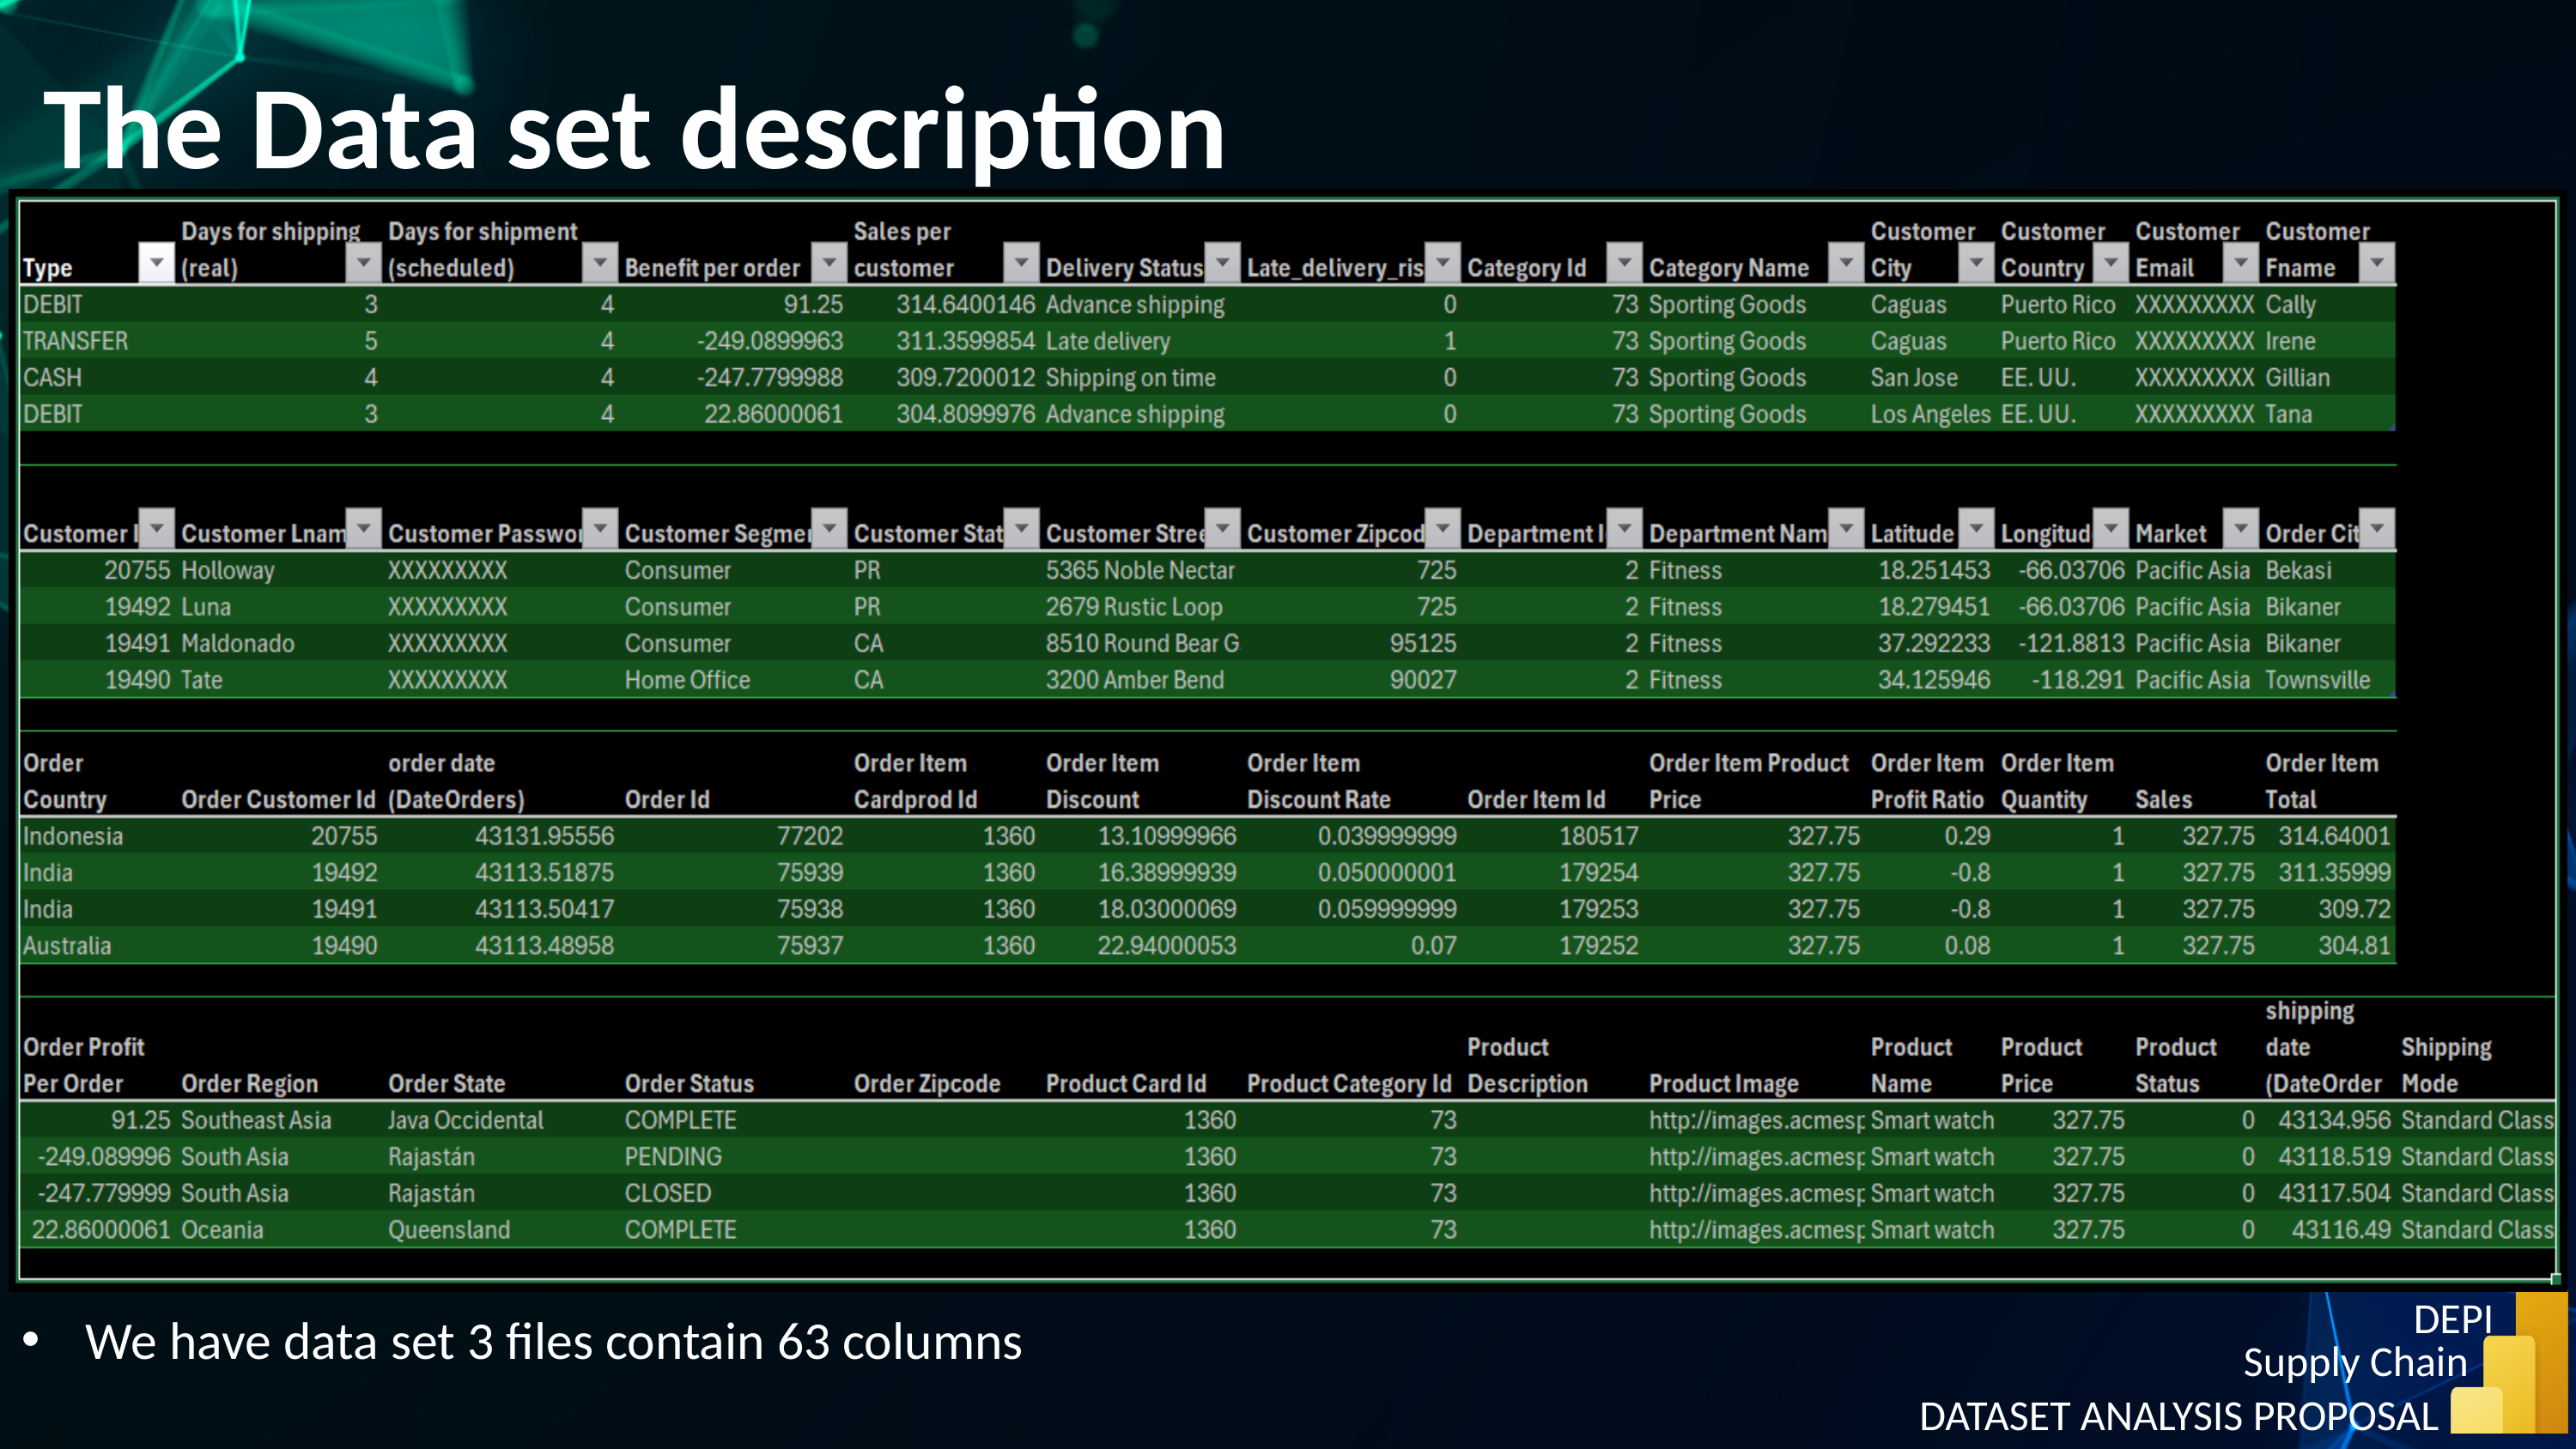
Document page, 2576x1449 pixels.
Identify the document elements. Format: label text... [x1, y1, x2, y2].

text_box The Data set description [43, 48, 1288, 186]
text_box [0, 0, 2576, 1449]
picture [9, 189, 2567, 1292]
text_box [1212, 1260, 2576, 1434]
text_box We have data set 3 files contain 63 columns [21, 1301, 1209, 1370]
